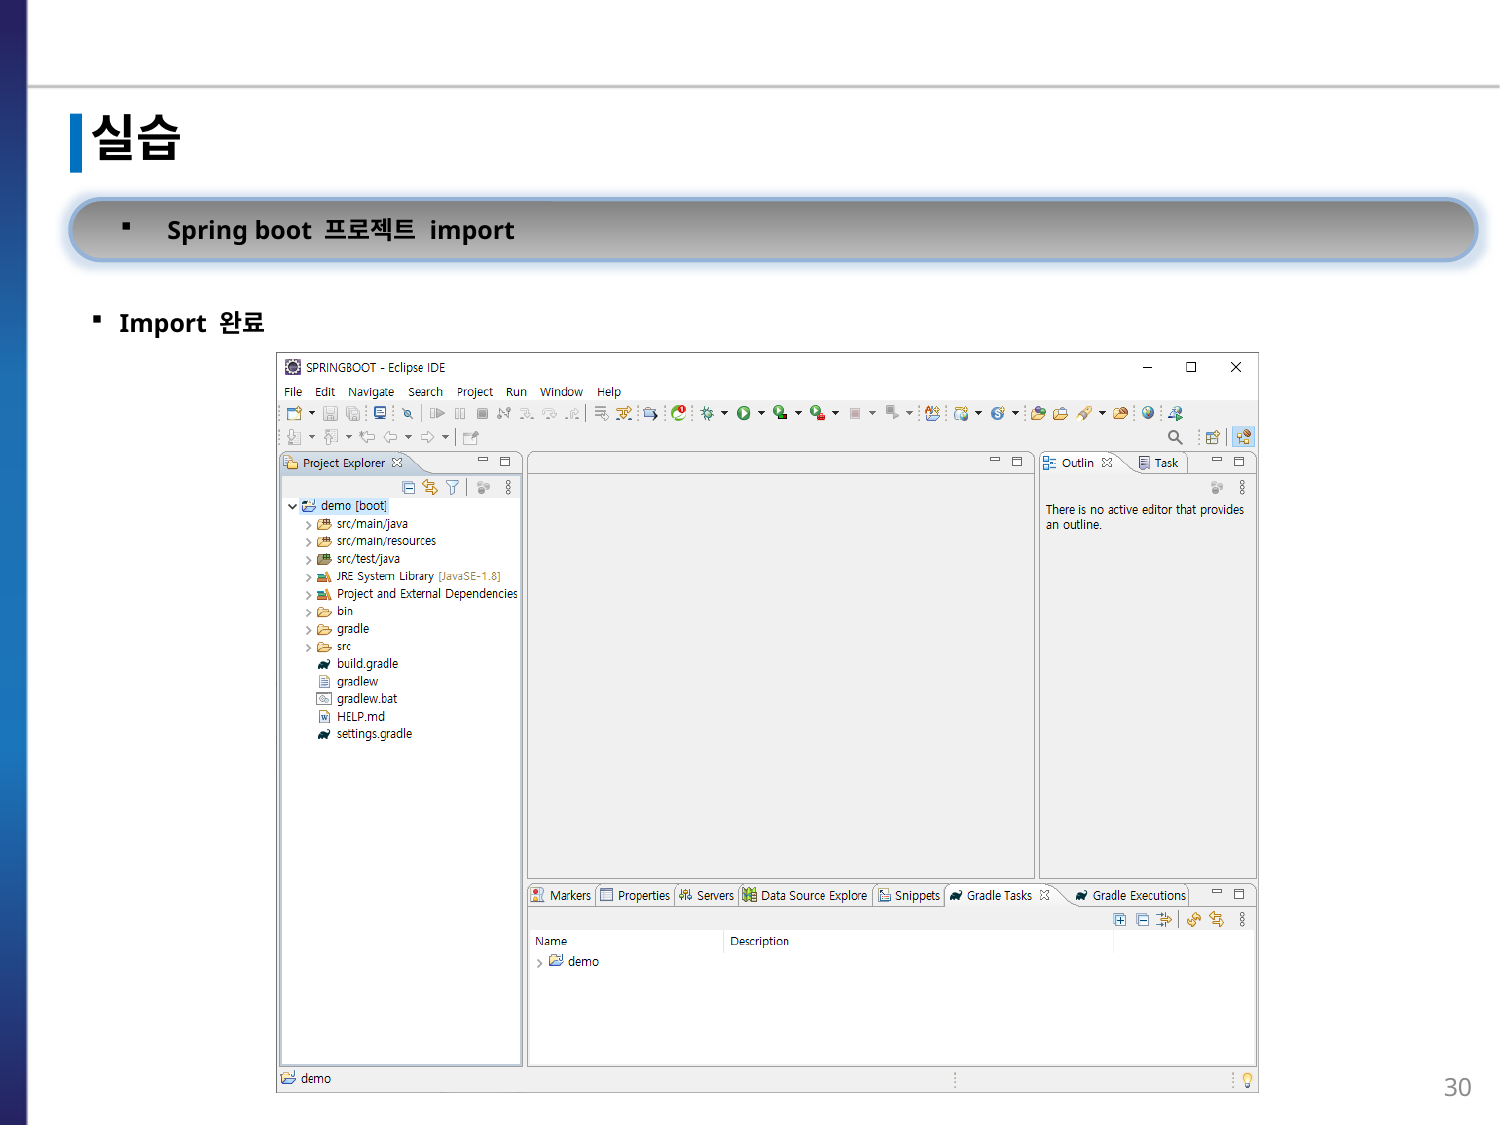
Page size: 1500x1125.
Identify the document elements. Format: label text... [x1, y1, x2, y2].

text_box 실습 [75, 98, 1426, 185]
text_box [70, 199, 1477, 261]
text_box Import 완료 [76, 299, 1458, 345]
picture [0, 0, 1500, 1125]
text_box Spring boot 프로젝트 import [105, 207, 1453, 252]
text_box [68, 111, 84, 175]
text_box 30 [1137, 1058, 1488, 1119]
